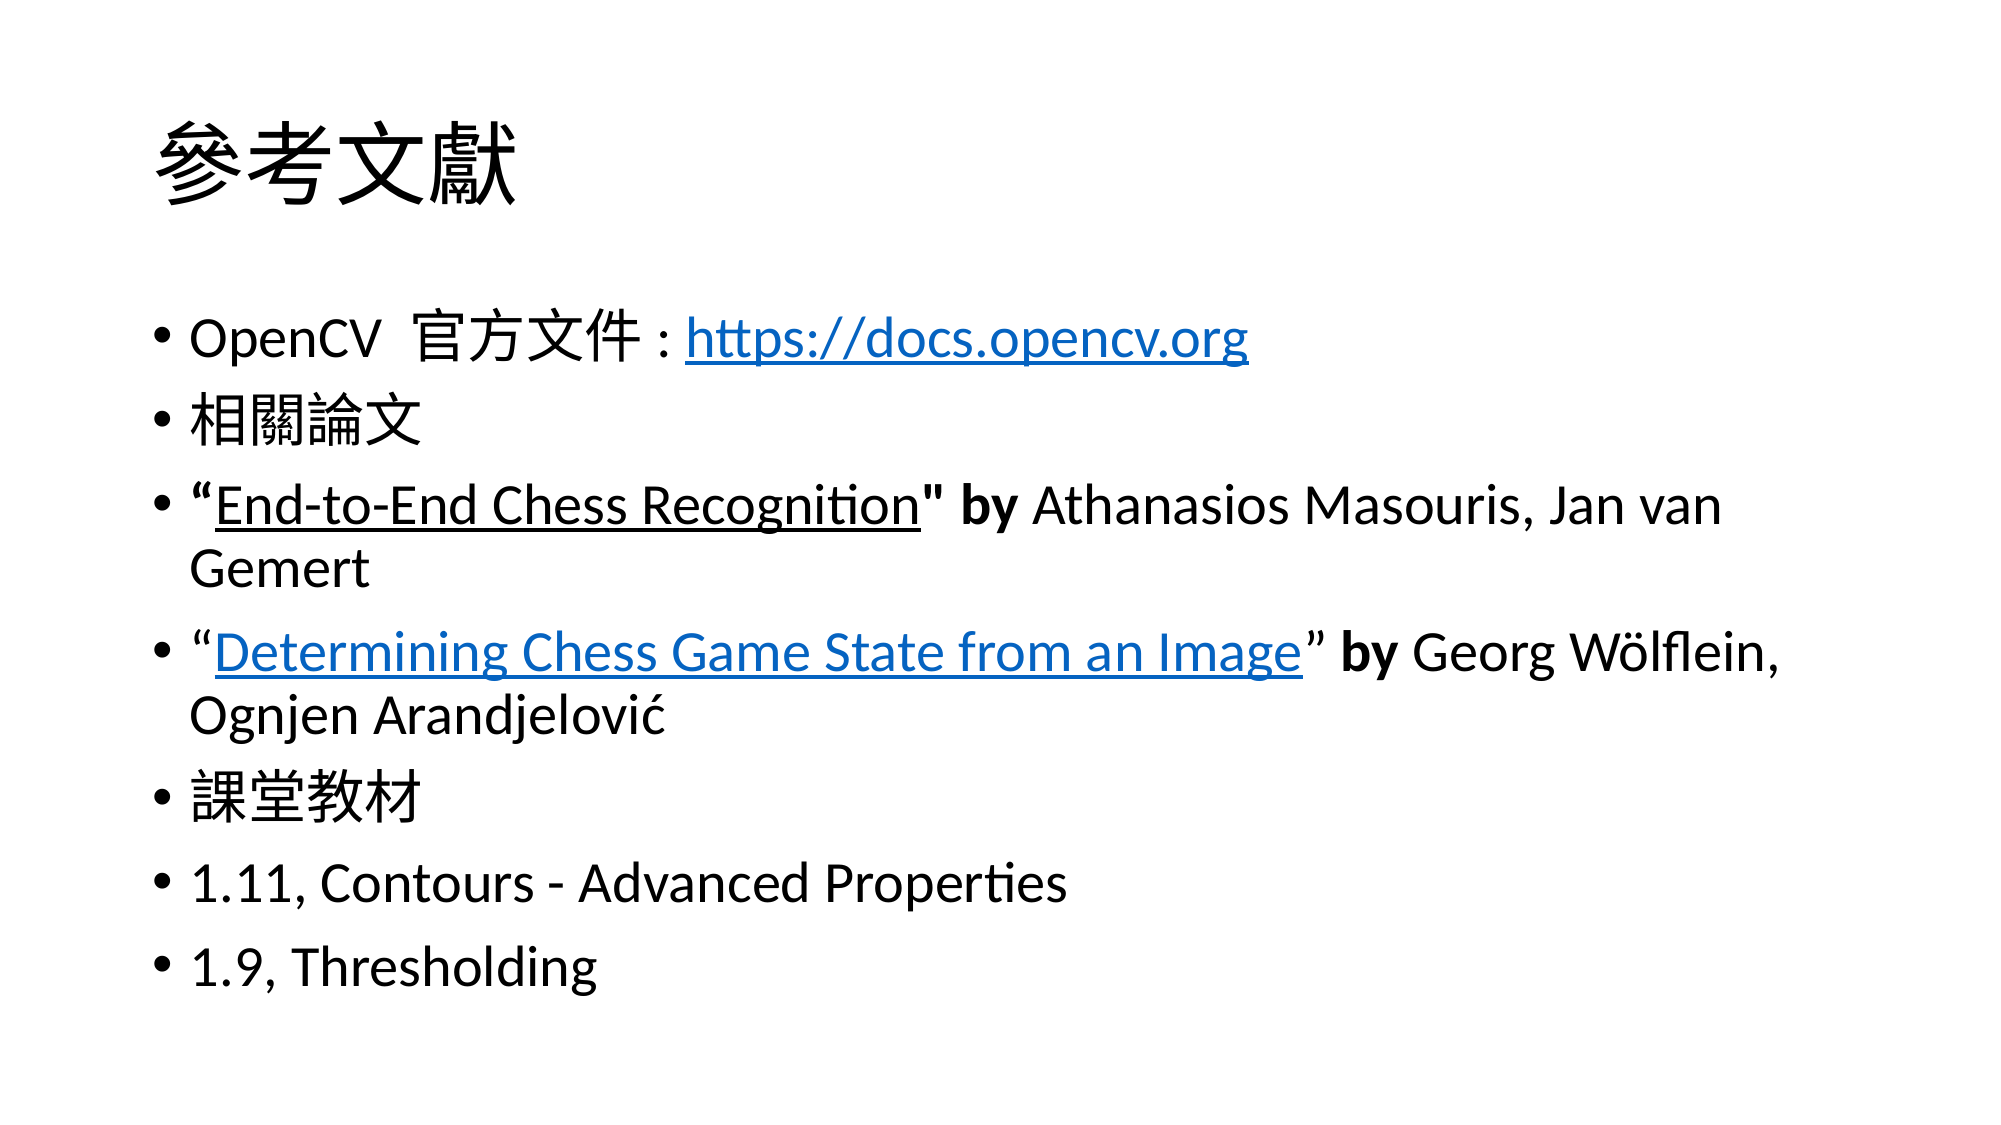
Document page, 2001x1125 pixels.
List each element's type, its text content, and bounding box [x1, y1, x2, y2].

title 參考文獻 [137, 59, 1863, 278]
list OpenCV 官方文件: https://docs.opencv.org 相關論文 “End-to-End Chess Recognition" by Athanasios Masouris, Jan van Gemert “Determining Chess Game State from an Image” by Georg Wölflein, Ognjen Arandjelović 課堂教材 1.11, Contours - Advanced Properties 1.9, Thresholding [137, 299, 1863, 1014]
